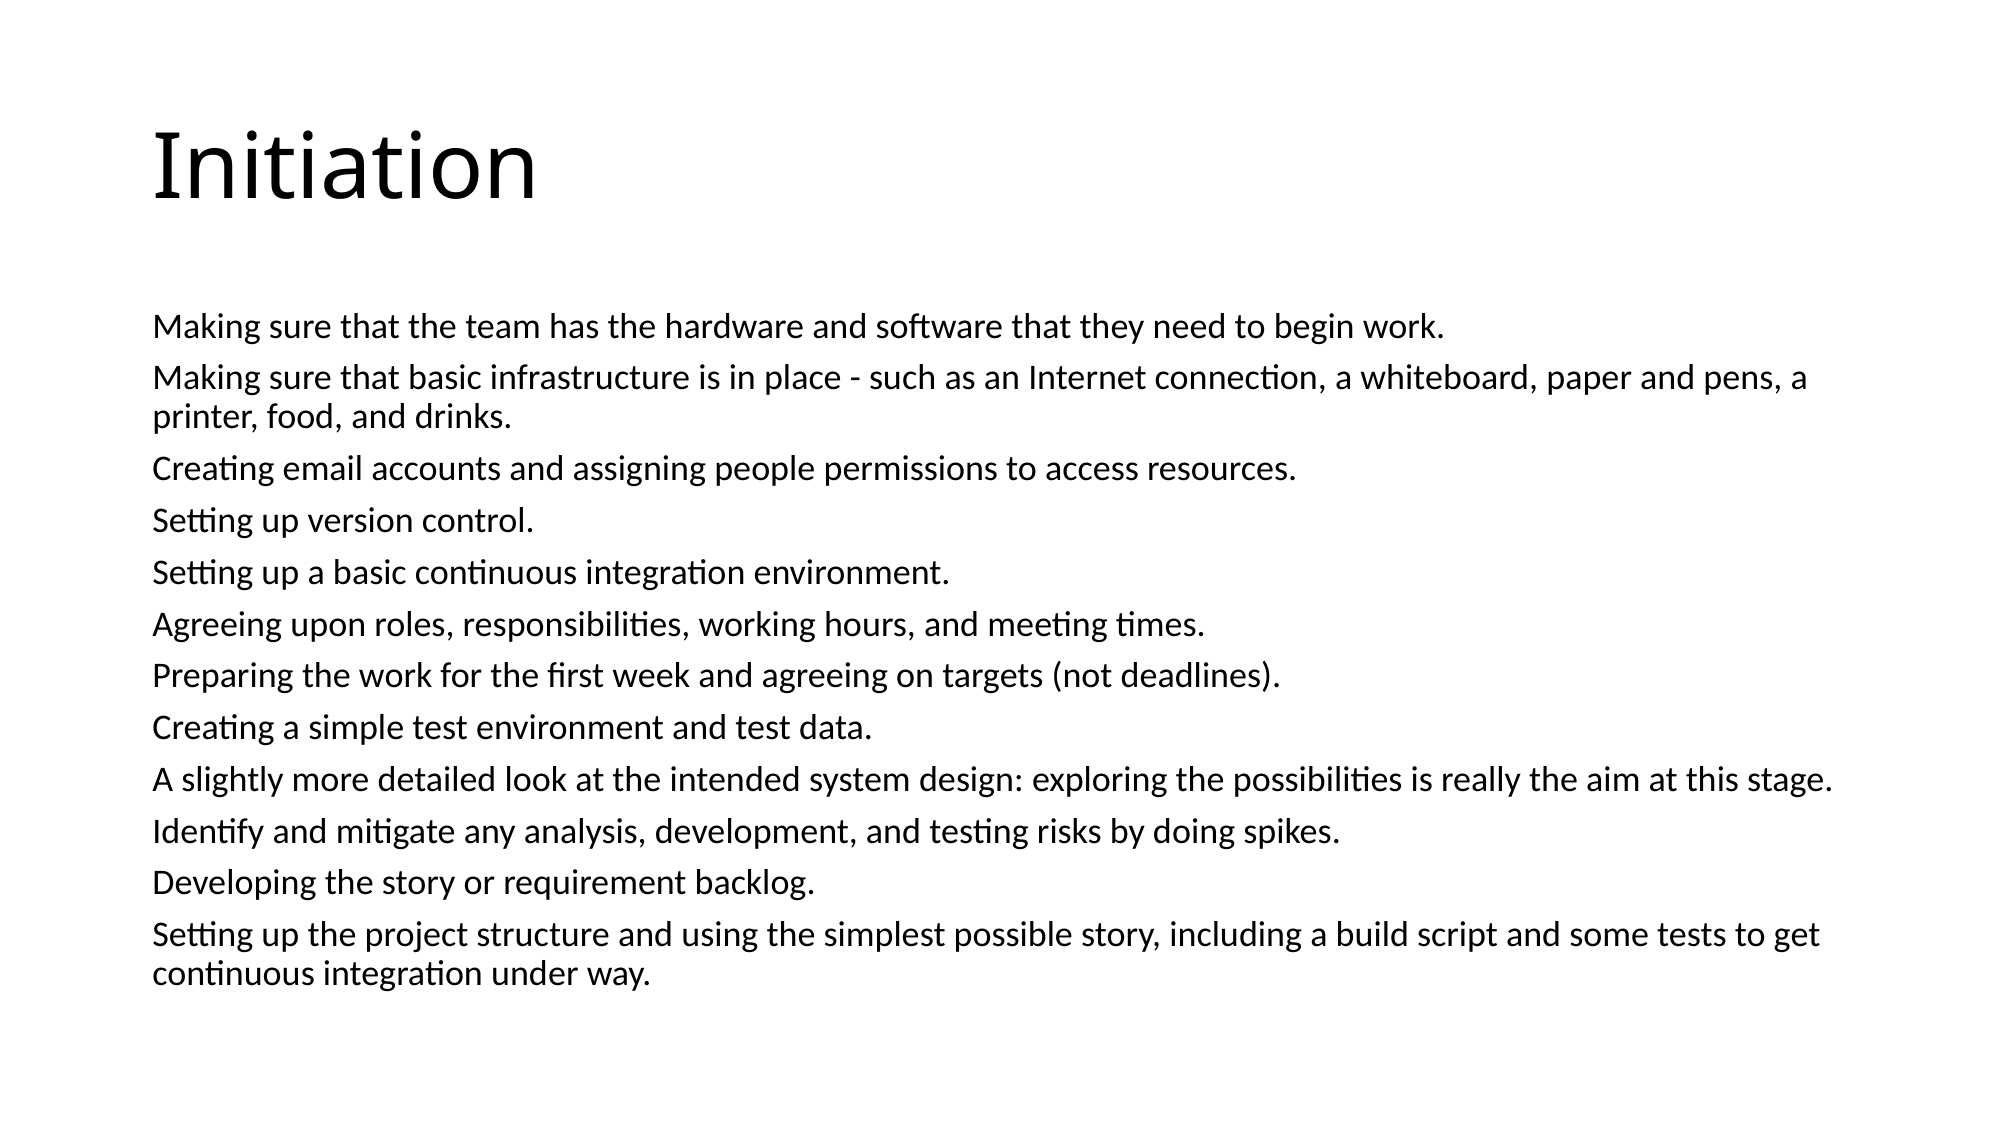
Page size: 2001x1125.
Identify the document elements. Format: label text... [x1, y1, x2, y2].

title Initiation [137, 59, 1863, 278]
list Making sure that the team has the hardware and software that they need to begin work. Making sure that basic infrastructure is in place - such as an Internet connection, a whiteboard, paper and pens, a printer, food, and drinks. Creating email accounts and assigning people permissions to access resources. Setting up version control. Setting up a basic continuous integration environment. Agreeing upon roles, responsibilities, working hours, and meeting times. Preparing the work for the first week and agreeing on targets (not deadlines). Creating a simple test environment and test data. A slightly more detailed look at the intended system design: exploring the possibilities is really the aim at this stage. Identify and mitigate any analysis, development, and testing risks by doing spikes. Developing the story or requirement backlog. Setting up the project structure and using the simplest possible story, including a build script and some tests to get continuous integration under way. [137, 299, 1863, 1014]
